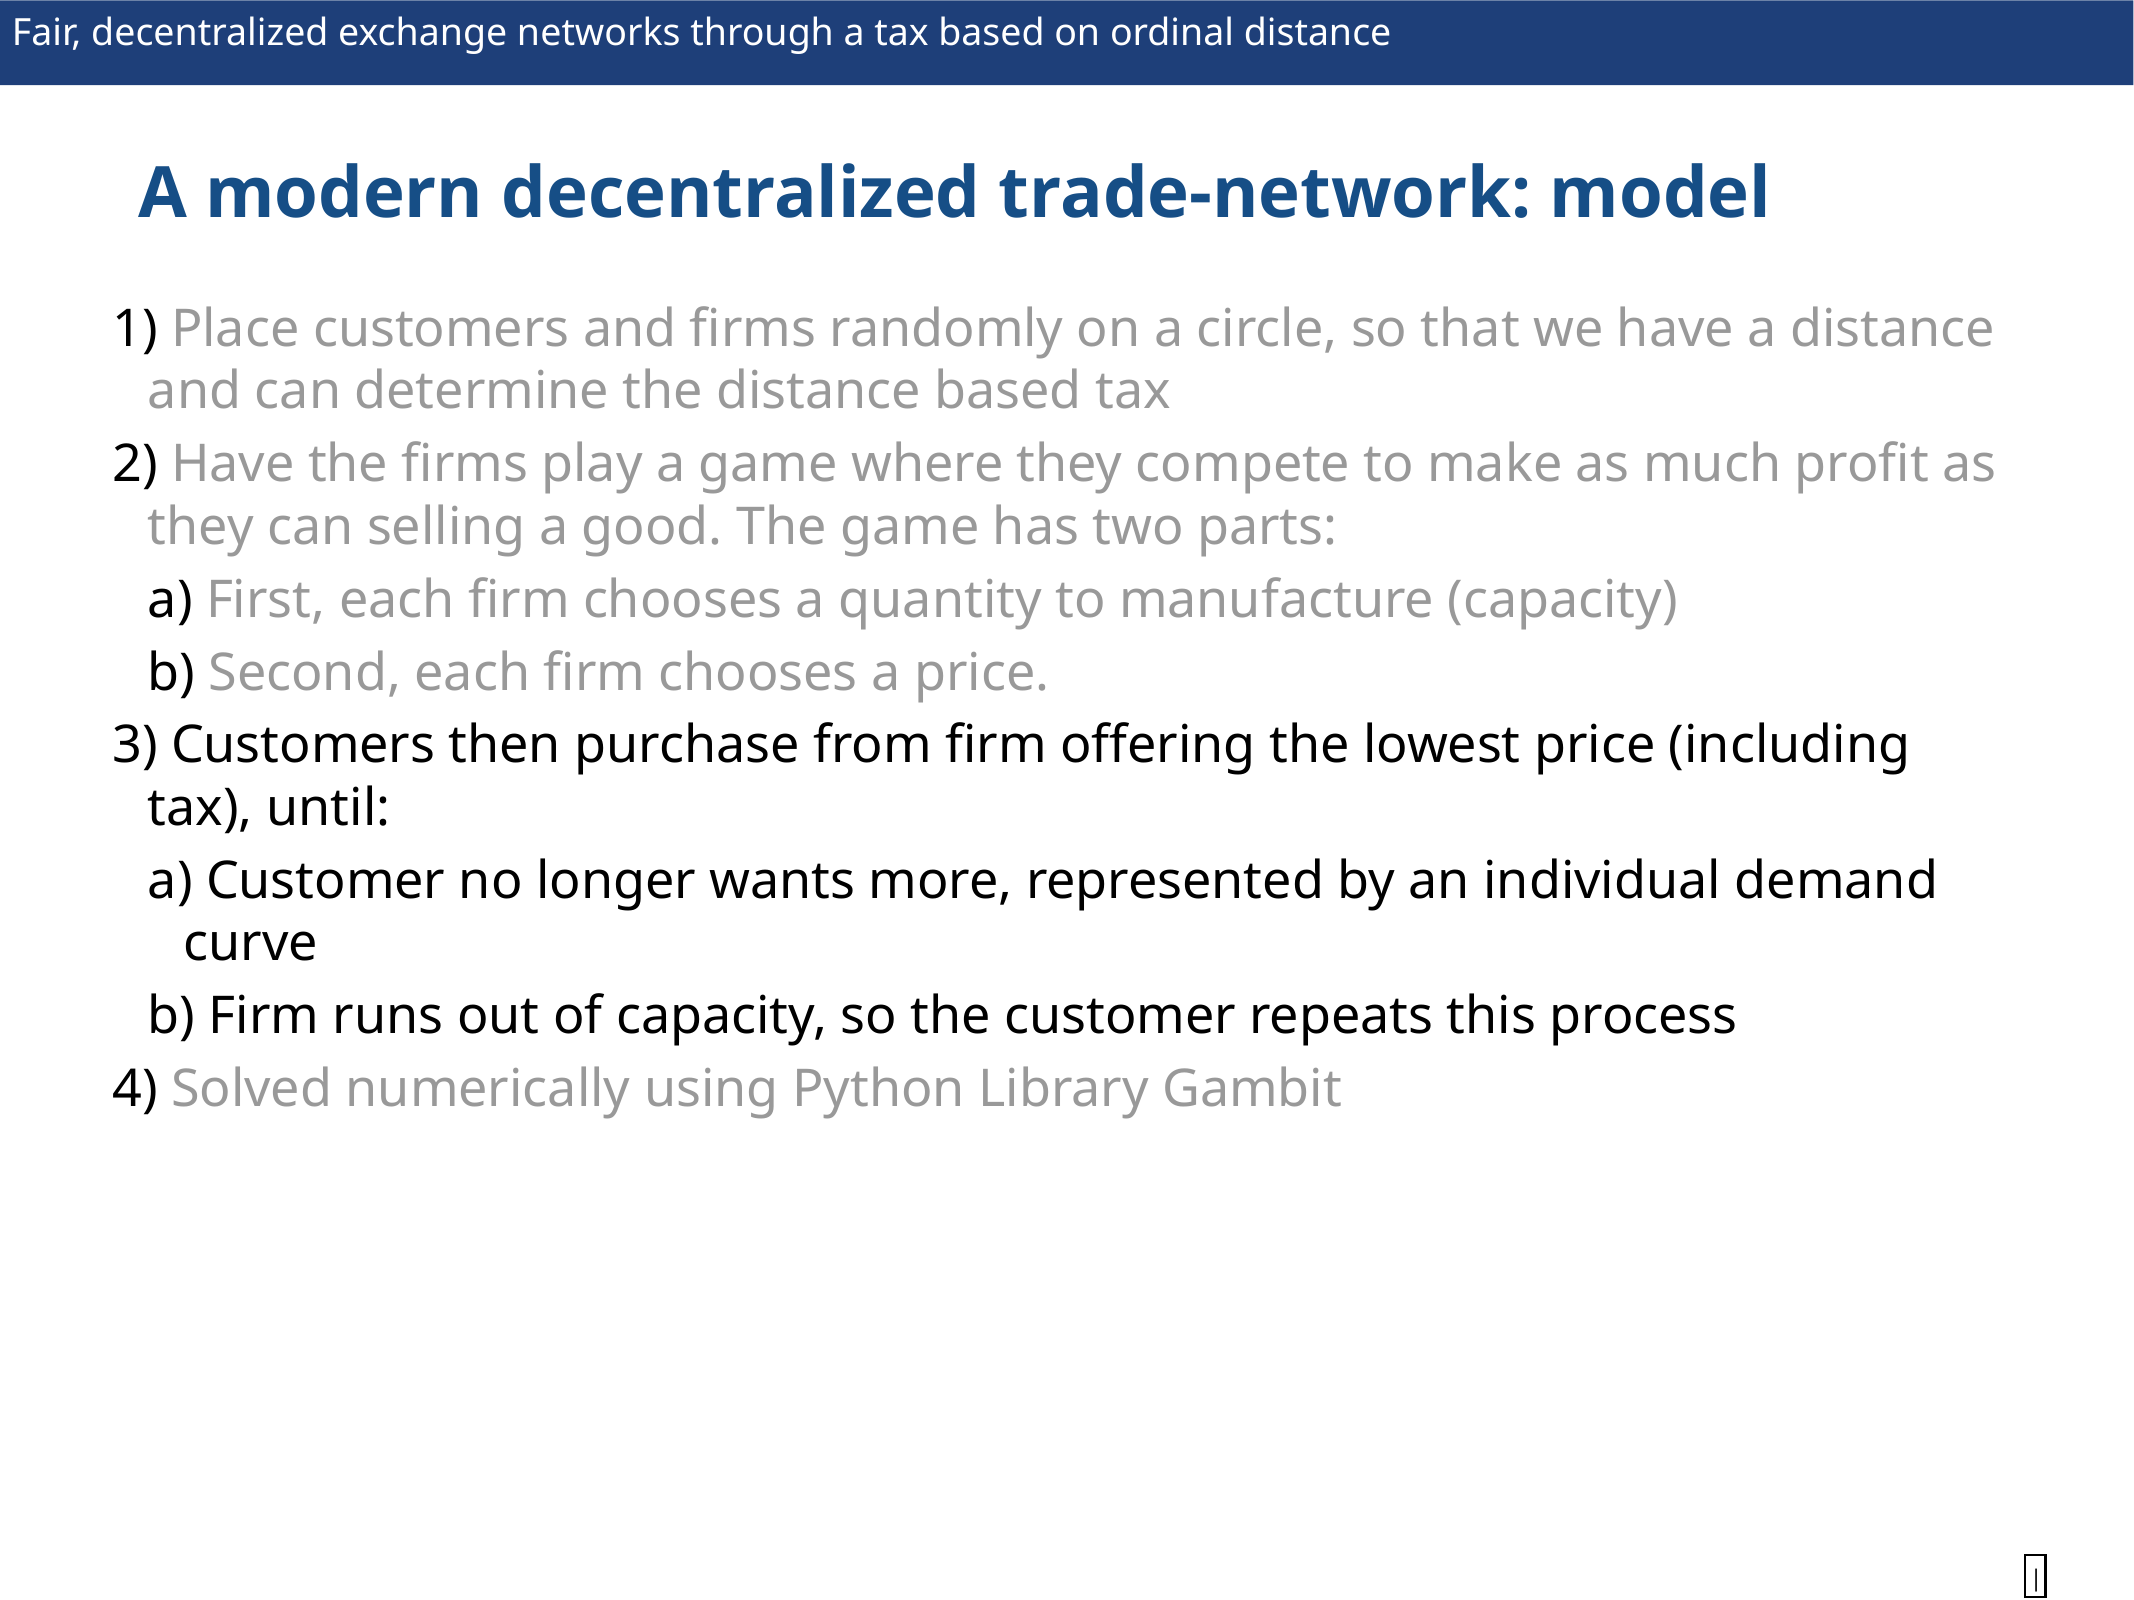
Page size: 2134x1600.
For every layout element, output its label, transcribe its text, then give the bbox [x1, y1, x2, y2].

text_box Place customers and firms randomly on a circle, so that we have a distance and can determine the distance based tax Have the firms play a game where they compete to make as much profit as they can selling a good. The game has two parts: First, each firm chooses a quantity to manufacture (capacity) Second, each firm chooses a price. Customers then purchase from firm offering the lowest price (including tax), until: Customer no longer wants more, represented by an individual demand curve Firm runs out of capacity, so the customer repeats this process Solved numerically using Python Library Gambit [97, 287, 2040, 1072]
text_box A modern decentralized trade-network: model [123, 139, 1971, 234]
